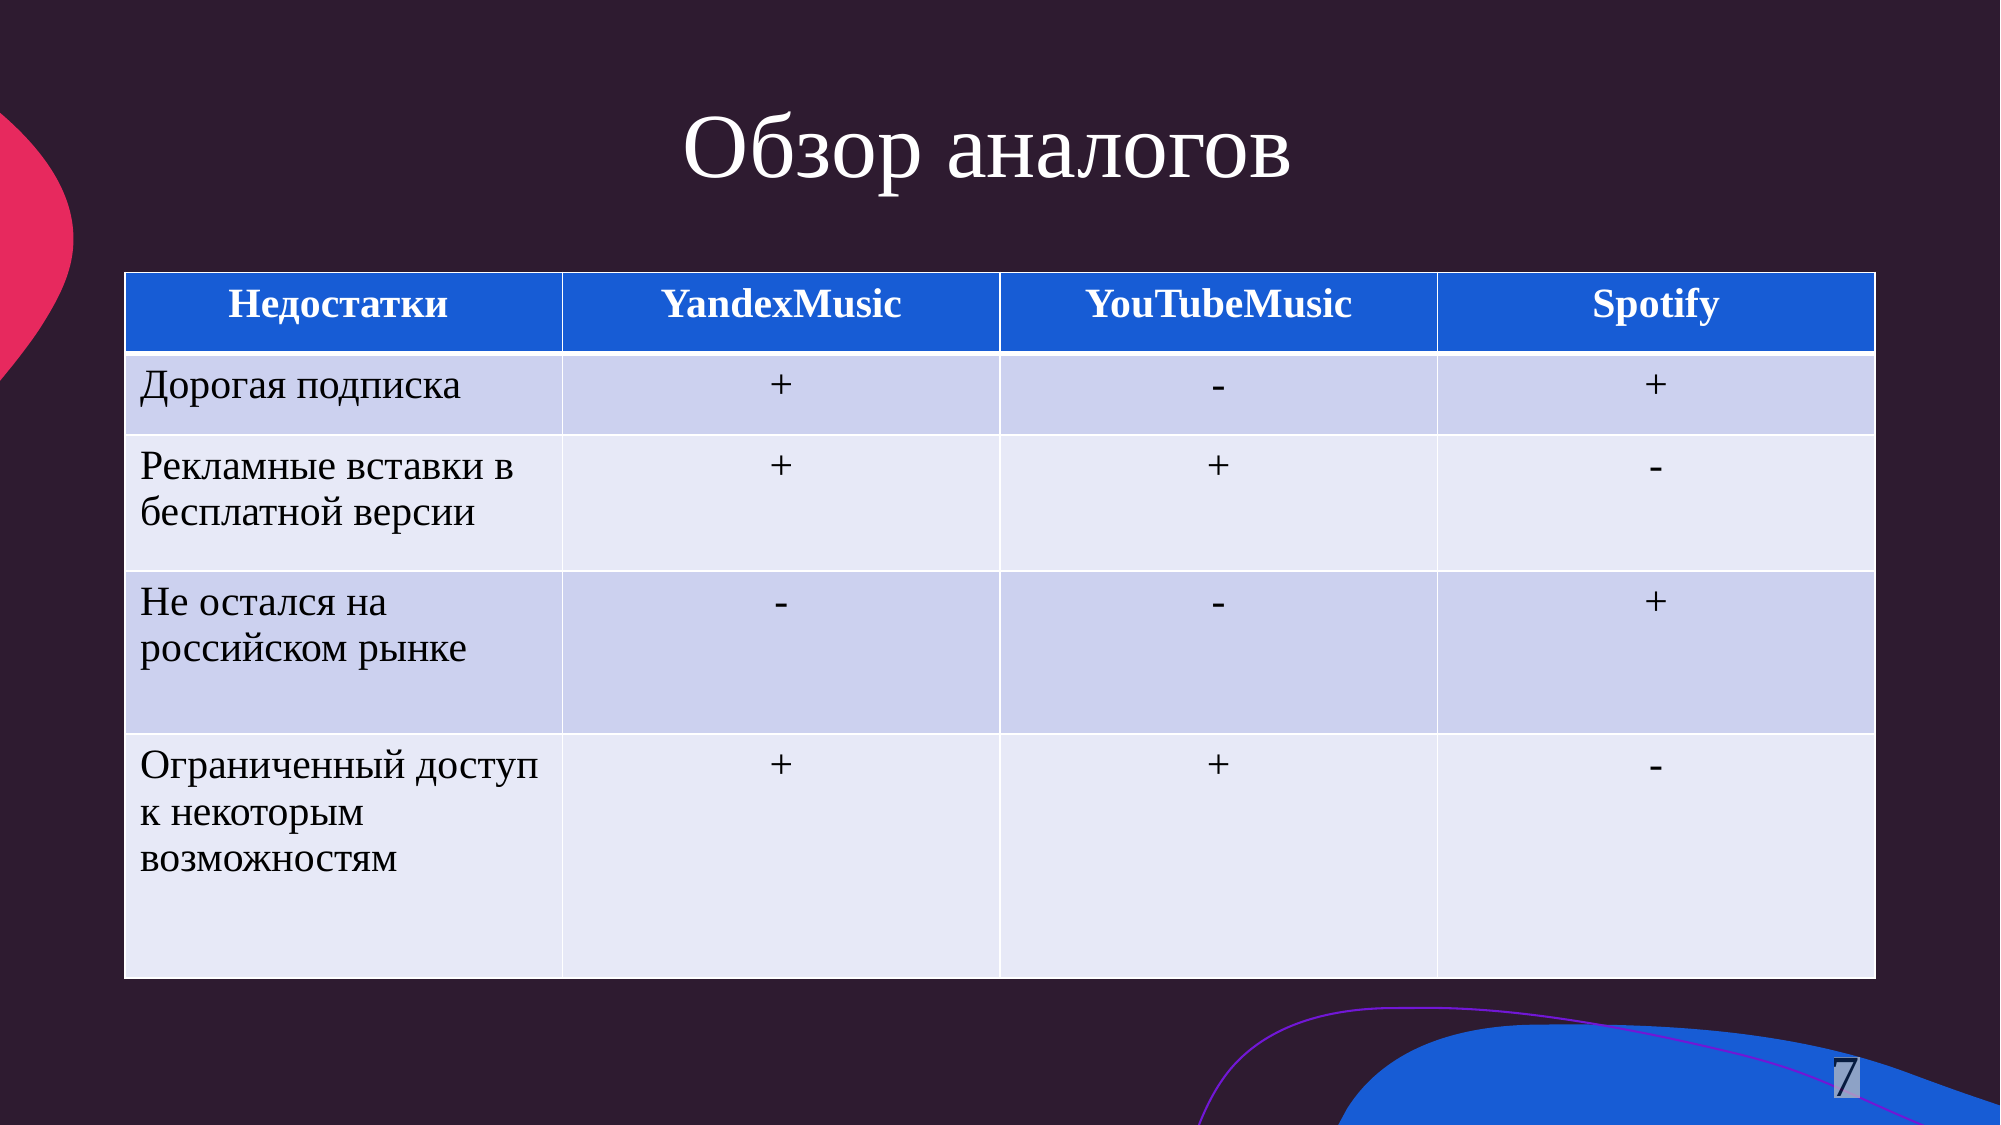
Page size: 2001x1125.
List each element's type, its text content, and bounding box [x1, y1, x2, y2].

table_header Недостатки [126, 273, 562, 351]
table_cell + [1438, 572, 1874, 733]
table_cell + [1001, 436, 1437, 570]
table_header YouTubeMusic [1001, 273, 1437, 351]
table_cell + [1438, 356, 1874, 434]
table_cell - [1001, 356, 1437, 434]
table_cell + [563, 356, 999, 434]
slide_number 7 [1625, 1042, 1875, 1103]
title Обзор аналогов [125, 22, 1875, 273]
table_header YandexMusic [563, 273, 999, 351]
table_cell - [1438, 436, 1874, 570]
table_cell Дорогая подписка [126, 356, 562, 434]
table_cell + [1001, 735, 1437, 977]
table_cell Не остался на российском рынке [126, 572, 562, 733]
table_cell - [1001, 572, 1437, 733]
table_cell - [1438, 735, 1874, 977]
table_cell - [563, 572, 999, 733]
table_cell Ограниченный доступ к некоторым возможностям [126, 735, 562, 977]
table_cell + [563, 735, 999, 977]
table_cell + [563, 436, 999, 570]
table_cell Рекламные вставки в бесплатной версии [126, 436, 562, 570]
table_header Spotify [1438, 273, 1874, 351]
